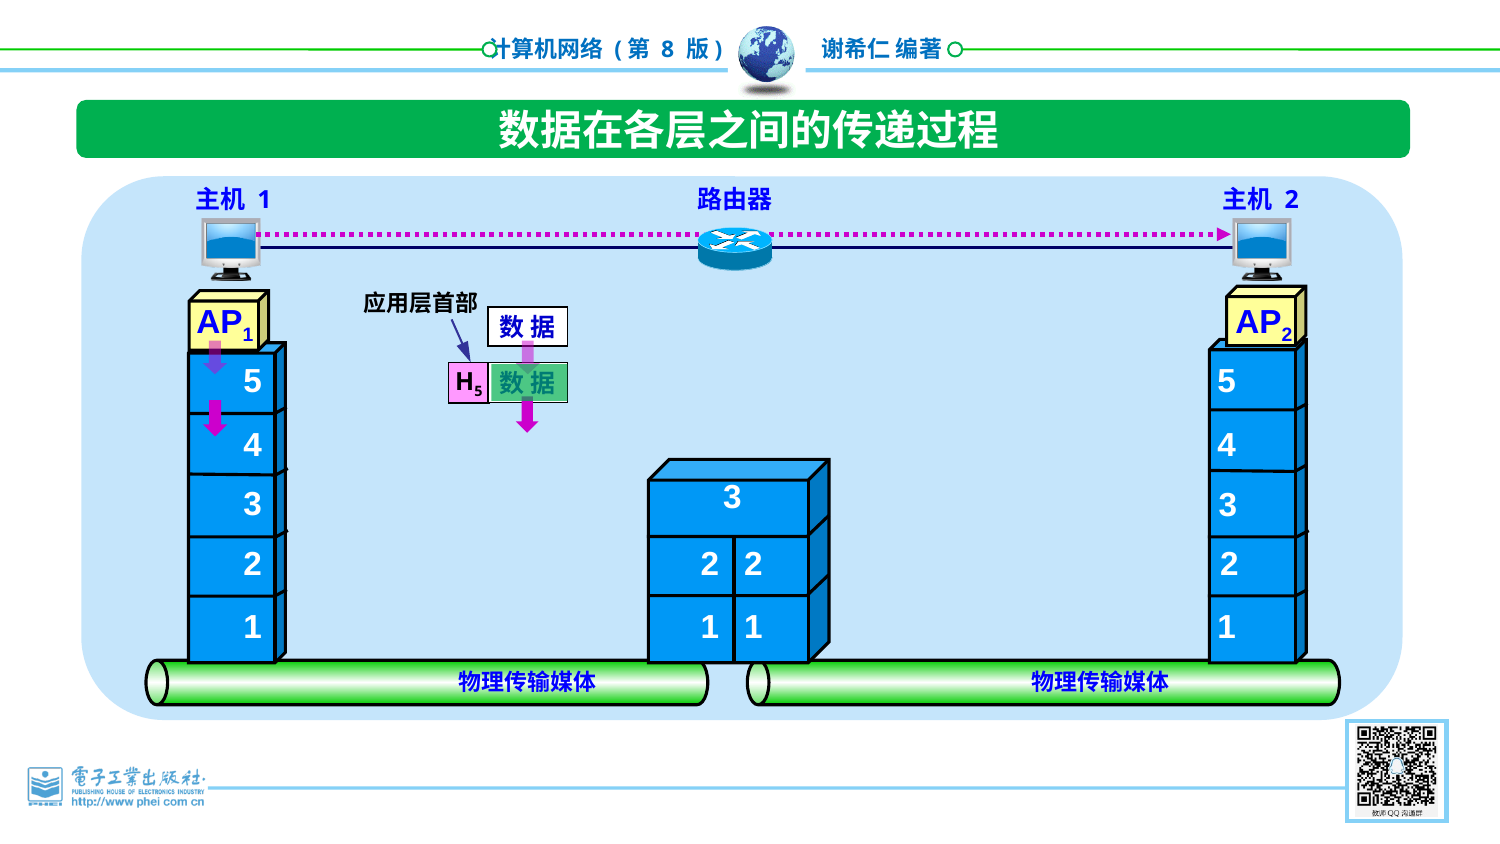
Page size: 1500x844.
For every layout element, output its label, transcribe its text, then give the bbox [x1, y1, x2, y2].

picture [712, 241, 732, 251]
picture [713, 232, 734, 238]
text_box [347, 383, 495, 394]
text_box 主机 2 [1208, 176, 1314, 221]
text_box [1201, 285, 1309, 663]
text_box [747, 660, 1340, 705]
picture [1227, 214, 1296, 283]
text_box 物理传输媒体 [443, 660, 612, 703]
picture [697, 259, 773, 271]
text_box 主机 1 [180, 176, 287, 221]
picture [738, 232, 758, 239]
text_box [193, 221, 1226, 290]
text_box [202, 396, 539, 437]
picture [736, 24, 796, 99]
text_box [145, 660, 708, 705]
text_box 数 据 [499, 306, 568, 346]
text_box 路由器 [682, 176, 788, 221]
picture [23, 764, 208, 809]
text_box 物理传输媒体 [1016, 660, 1185, 703]
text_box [347, 281, 495, 338]
text_box [79, 174, 1405, 723]
picture [1355, 724, 1438, 817]
picture [737, 242, 759, 250]
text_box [646, 459, 830, 663]
text_box [499, 362, 569, 403]
text_box [748, 670, 767, 674]
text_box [202, 340, 540, 375]
picture [196, 214, 265, 283]
list 数据在各层之间的传递过程 [204, 99, 1293, 158]
picture [697, 226, 773, 242]
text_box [180, 290, 289, 663]
